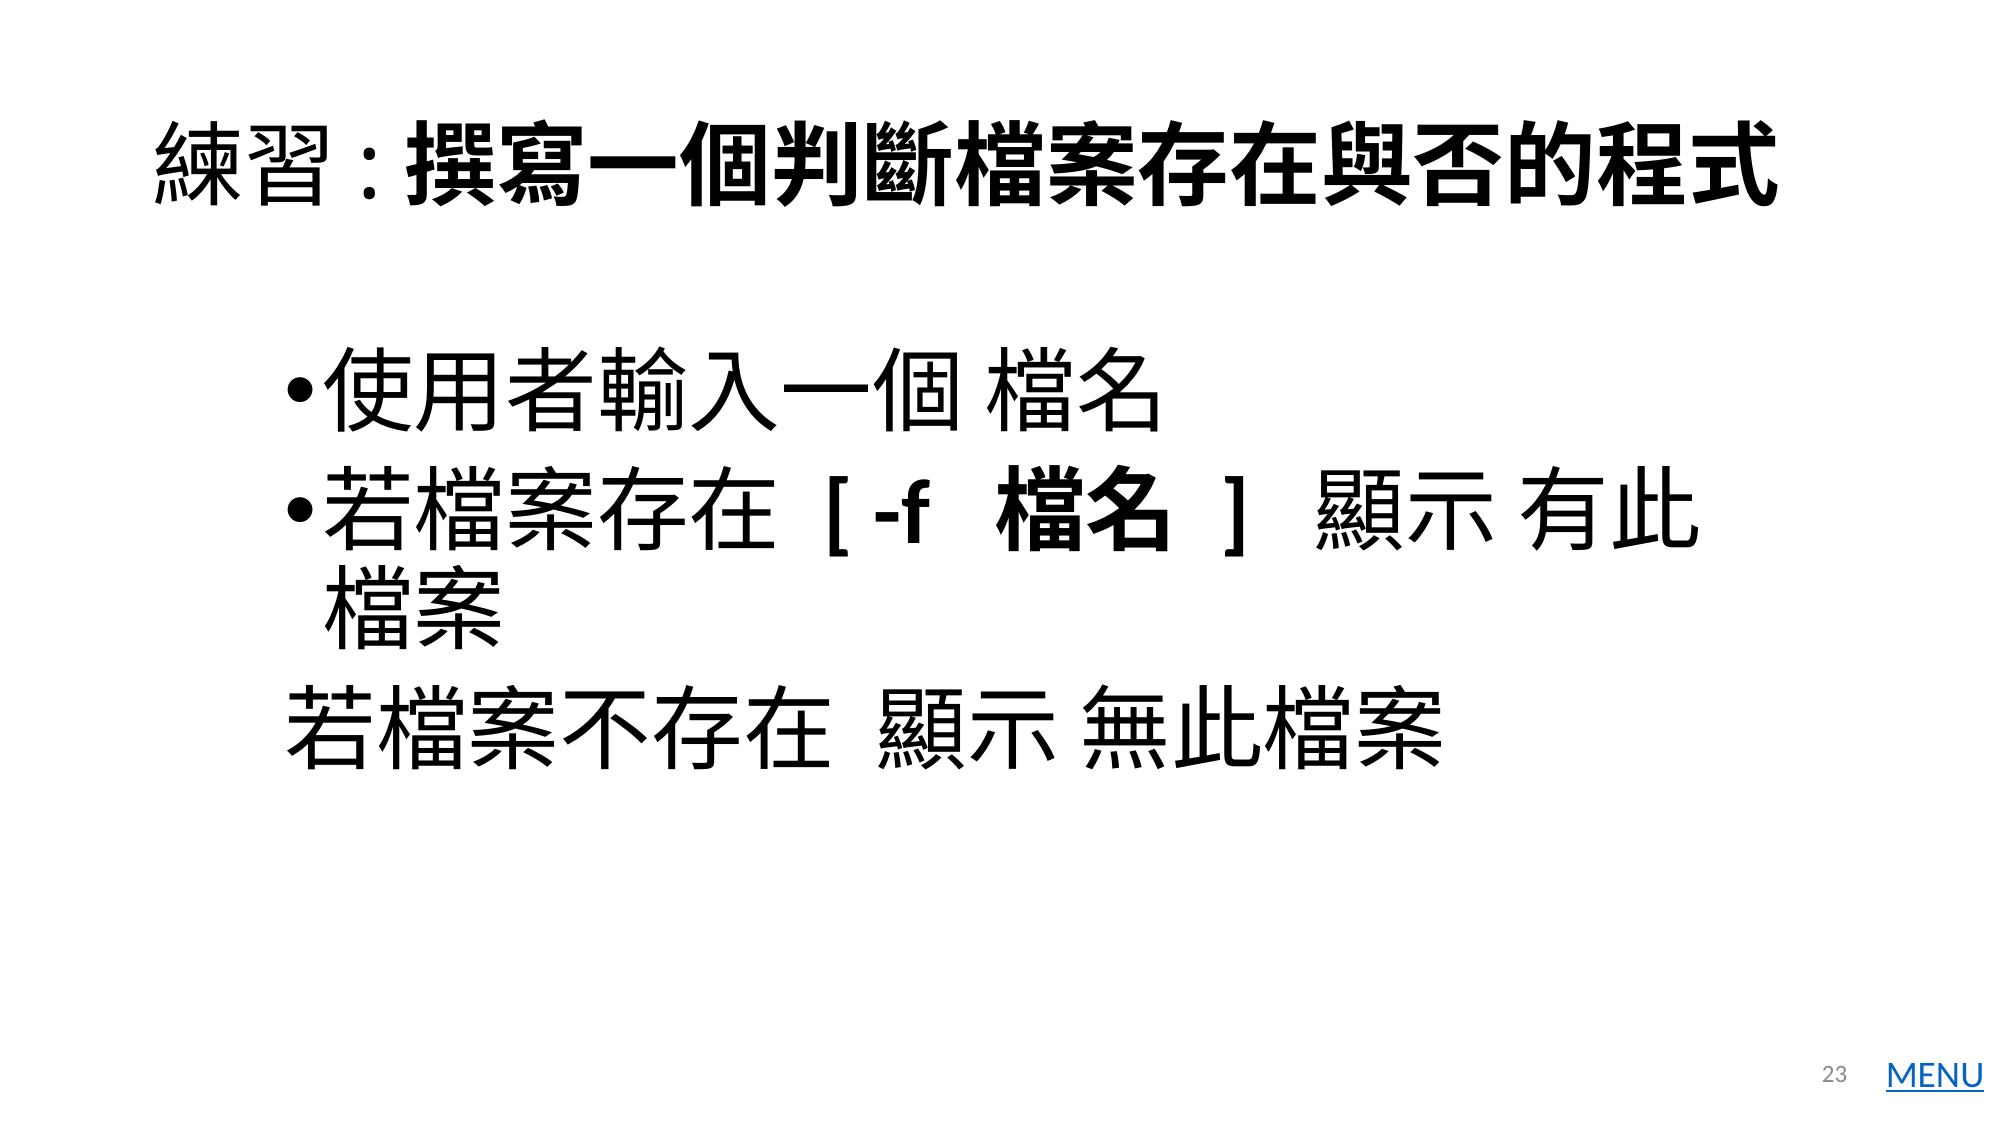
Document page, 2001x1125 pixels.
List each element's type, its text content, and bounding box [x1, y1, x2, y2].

slide_number 23 [1412, 1042, 1863, 1103]
title 練習:撰寫一個判斷檔案存在與否的程式 [137, 59, 1863, 278]
list 使用者輸入一個 檔名 若檔案存在 [ -f 檔名 ] 顯示 有此檔案 若檔案不存在 顯示 無此檔案 [269, 337, 1797, 910]
